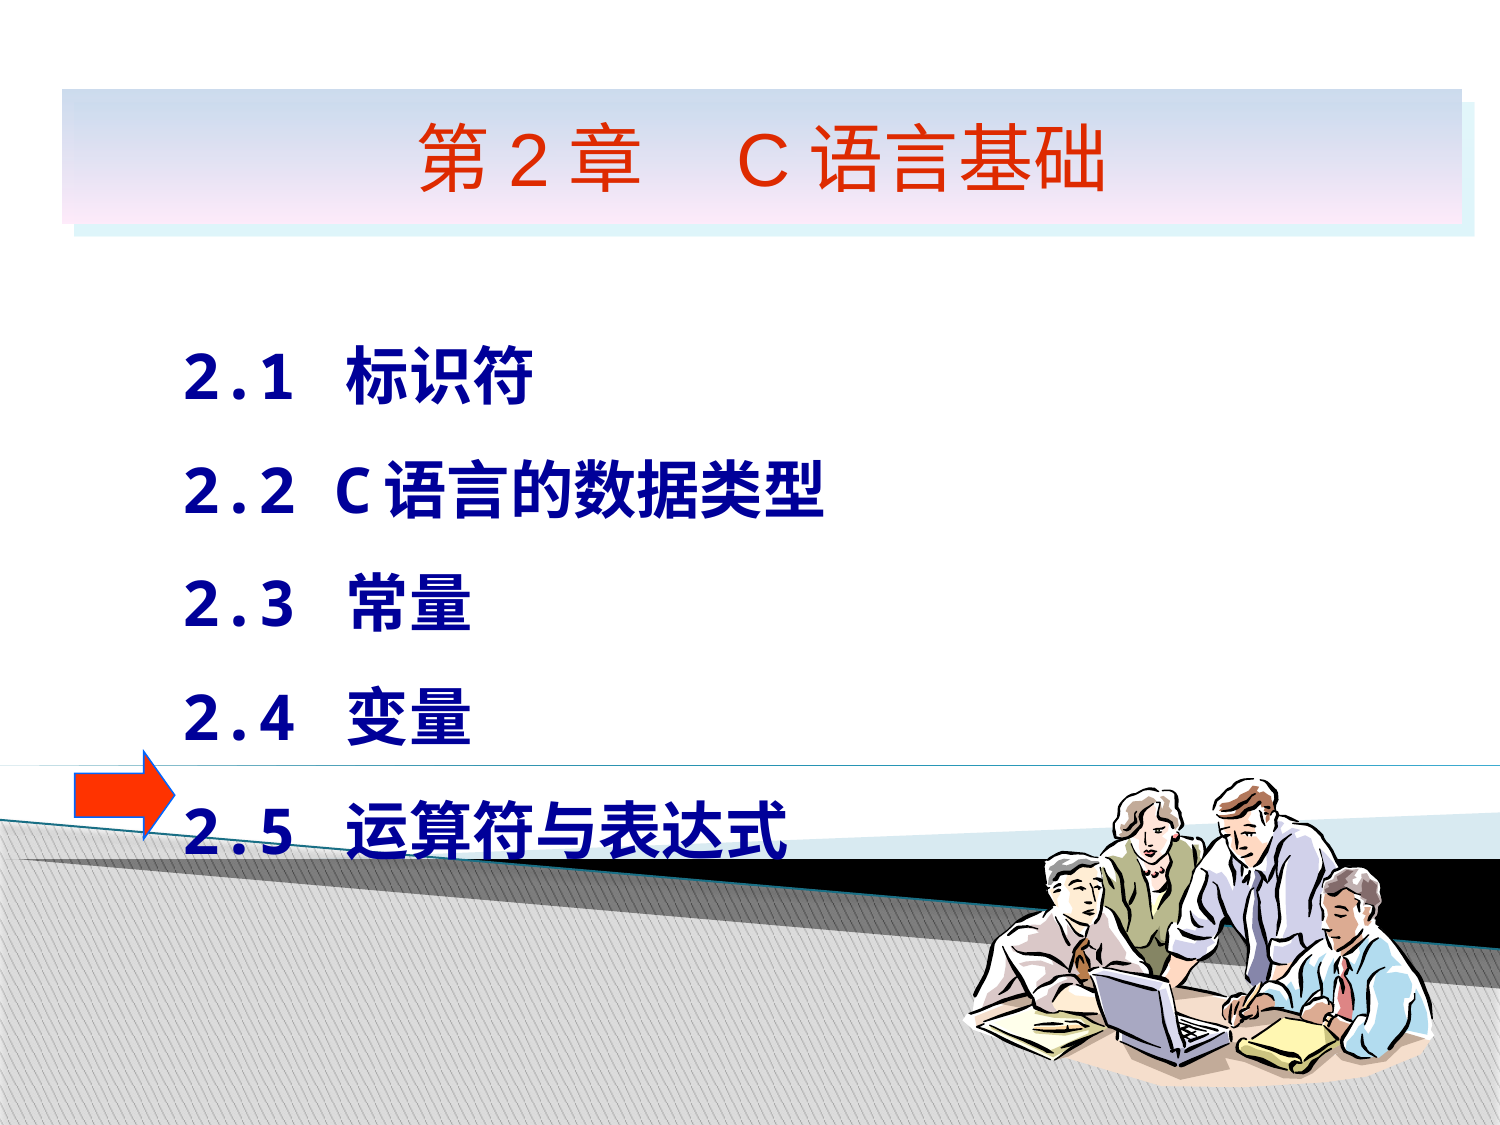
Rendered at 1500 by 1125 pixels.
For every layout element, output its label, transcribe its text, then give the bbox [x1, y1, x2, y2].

text_box [74, 751, 175, 839]
picture [5, 859, 174, 873]
text_box 第2章 C语言基础 [62, 89, 1462, 224]
picture [279, 774, 1500, 1091]
subtitle 2.1 标识符 2.2 C语言的数据类型 2.3 常量 2.4 变量 2.5 运算符与表达式 [174, 290, 1451, 882]
